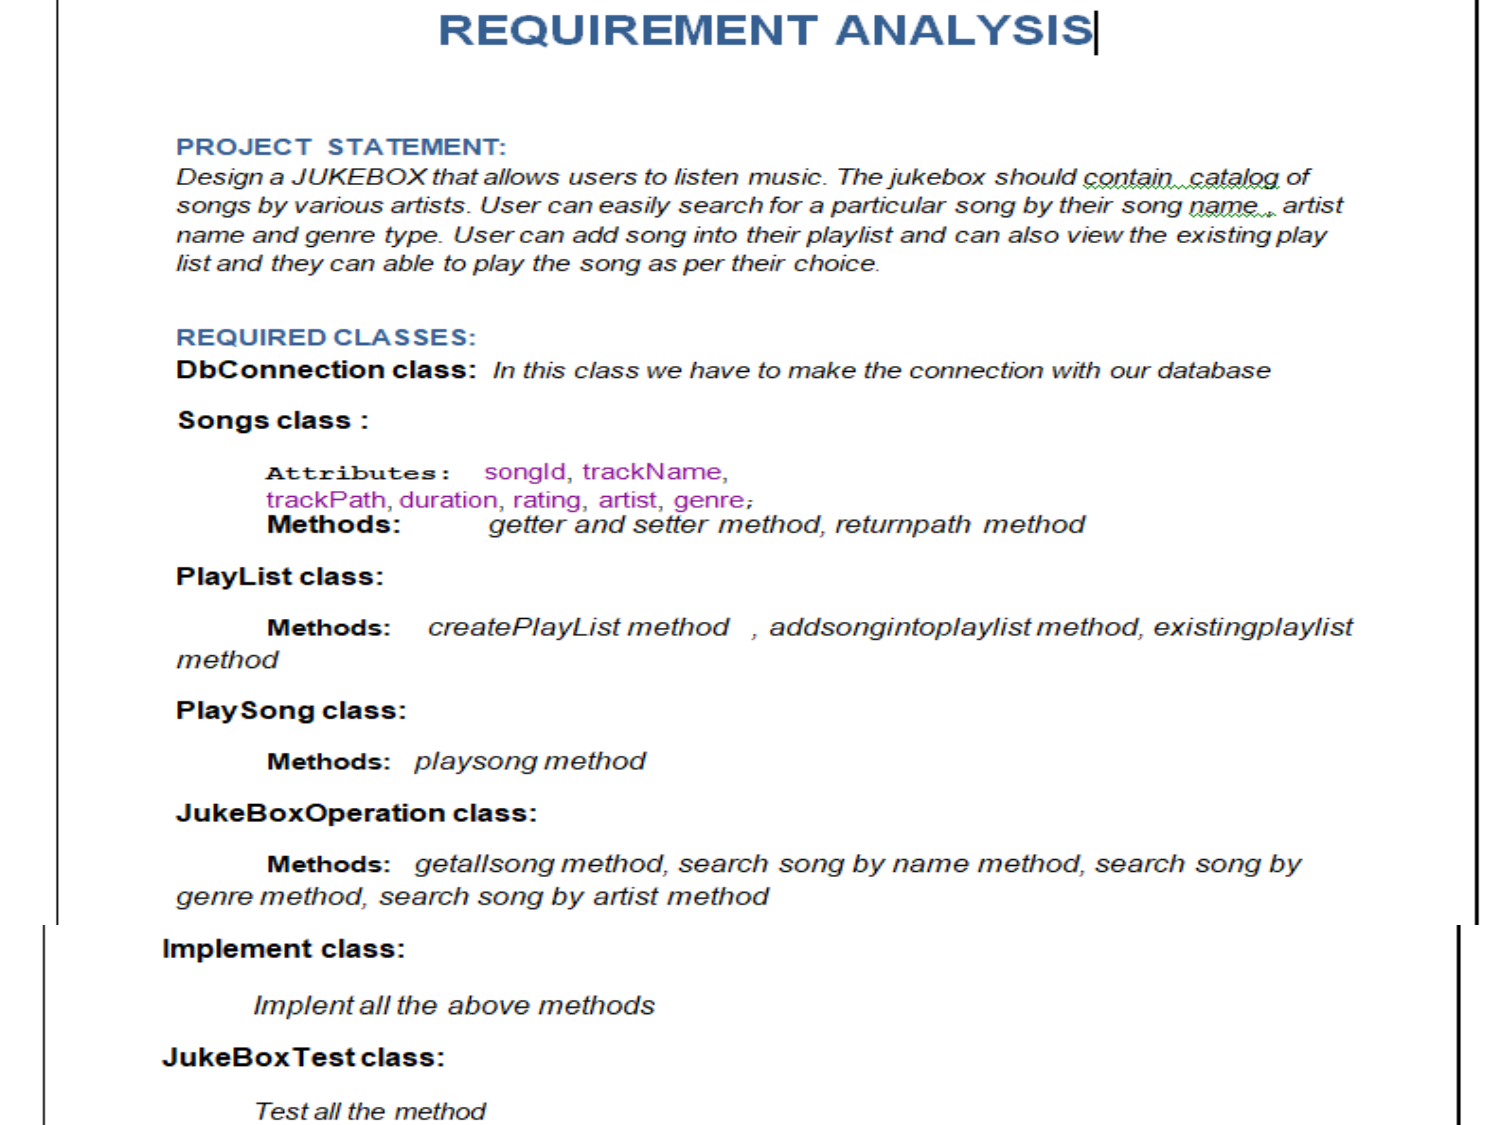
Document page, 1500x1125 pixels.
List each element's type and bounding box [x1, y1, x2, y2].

list [0, 0, 1500, 925]
picture [0, 925, 1500, 1125]
